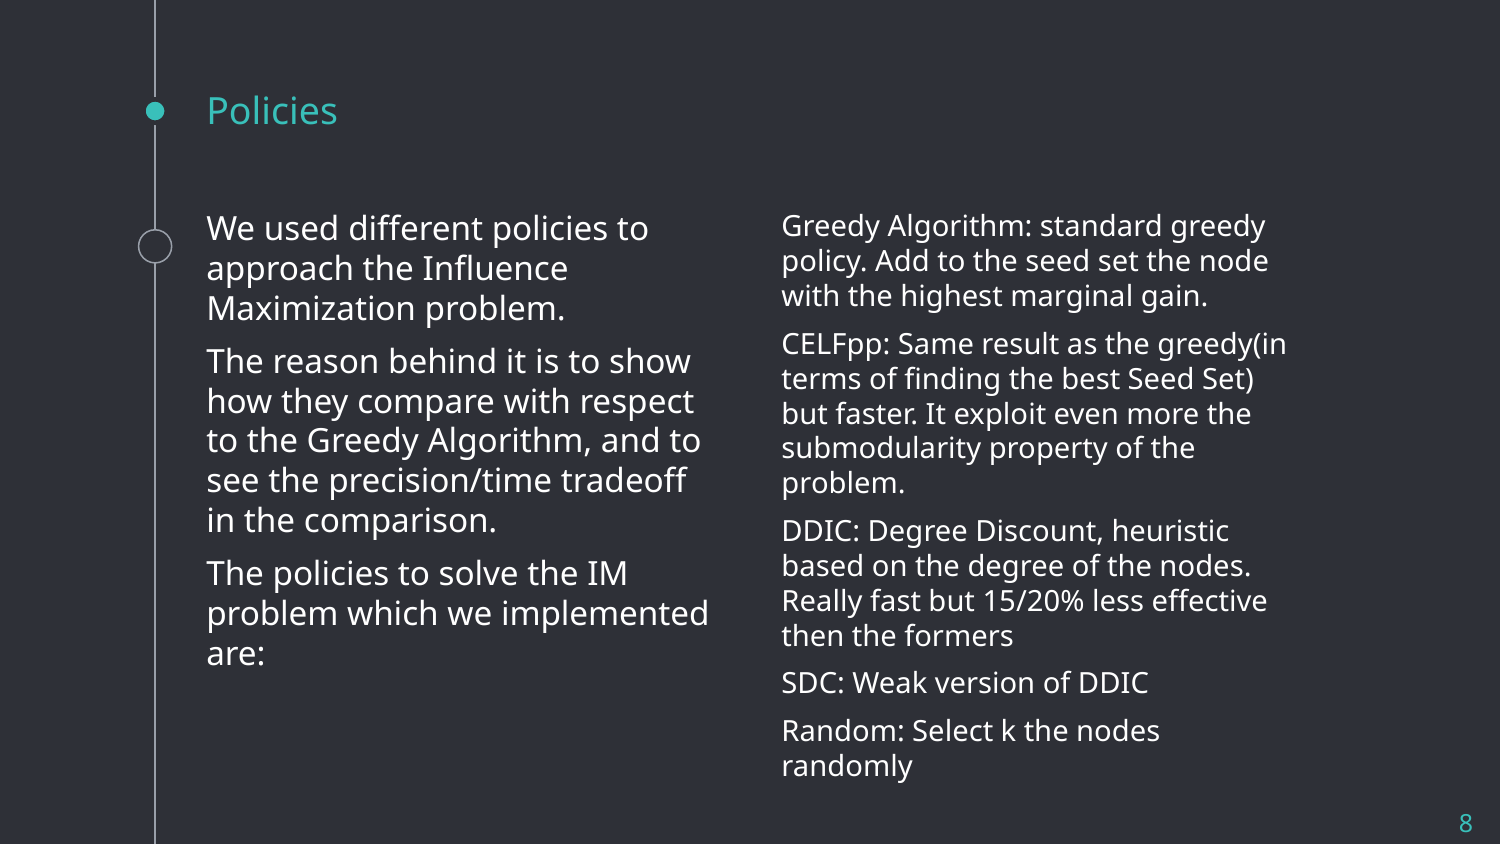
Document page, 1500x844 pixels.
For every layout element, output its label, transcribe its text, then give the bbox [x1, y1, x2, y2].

list We used different policies to approach the Influence Maximization problem. The reason behind it is to show how they compare with respect to the Greedy Algorithm, and to see the precision/time tradeoff in the comparison. The policies to solve the IM problem which we implemented are: [191, 192, 734, 804]
slide_number ‹#› [1398, 792, 1489, 844]
list Greedy Algorithm: standard greedy policy. Add to the seed set the node with the highest marginal gain. CELFpp: Same result as the greedy(in terms of finding the best Seed Set) but faster. It exploit even more the submodularity property of the problem. DDIC: Degree Discount, heuristic based on the degree of the nodes. Really fast but 15/20% less effective then the formers SDC: Weak version of DDIC Random: Select k the nodes randomly [766, 192, 1309, 804]
title Policies [191, 90, 1317, 147]
